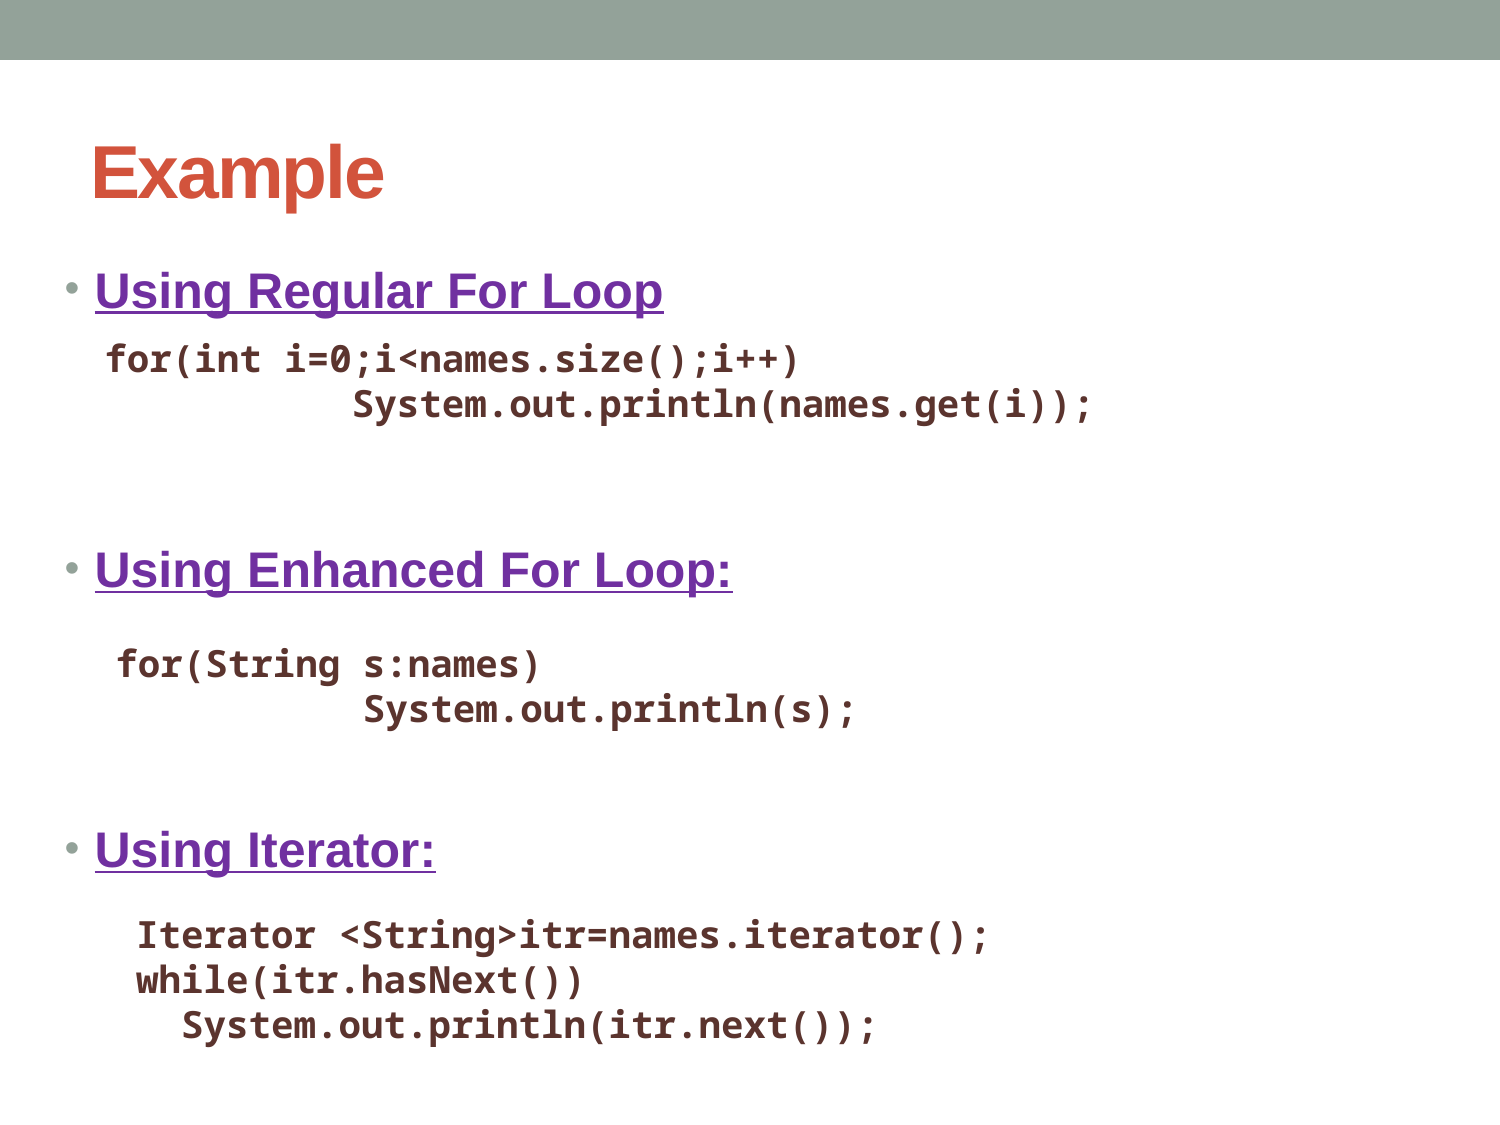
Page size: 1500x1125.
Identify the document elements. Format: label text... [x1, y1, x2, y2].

text_box for(int i=0;i<names.size();i++) System.out.println(names.get(i)); [67, 328, 1109, 433]
text_box for(String s:names) System.out.println(s); [78, 632, 873, 738]
text_box Iterator <String>itr=names.iterator(); while(itr.hasNext()) System.out.println(itr.next()); [98, 903, 1006, 1053]
list Using Regular For Loop Using Enhanced For Loop: Using Iterator: [49, 250, 1445, 1047]
title Example [75, 87, 1425, 250]
